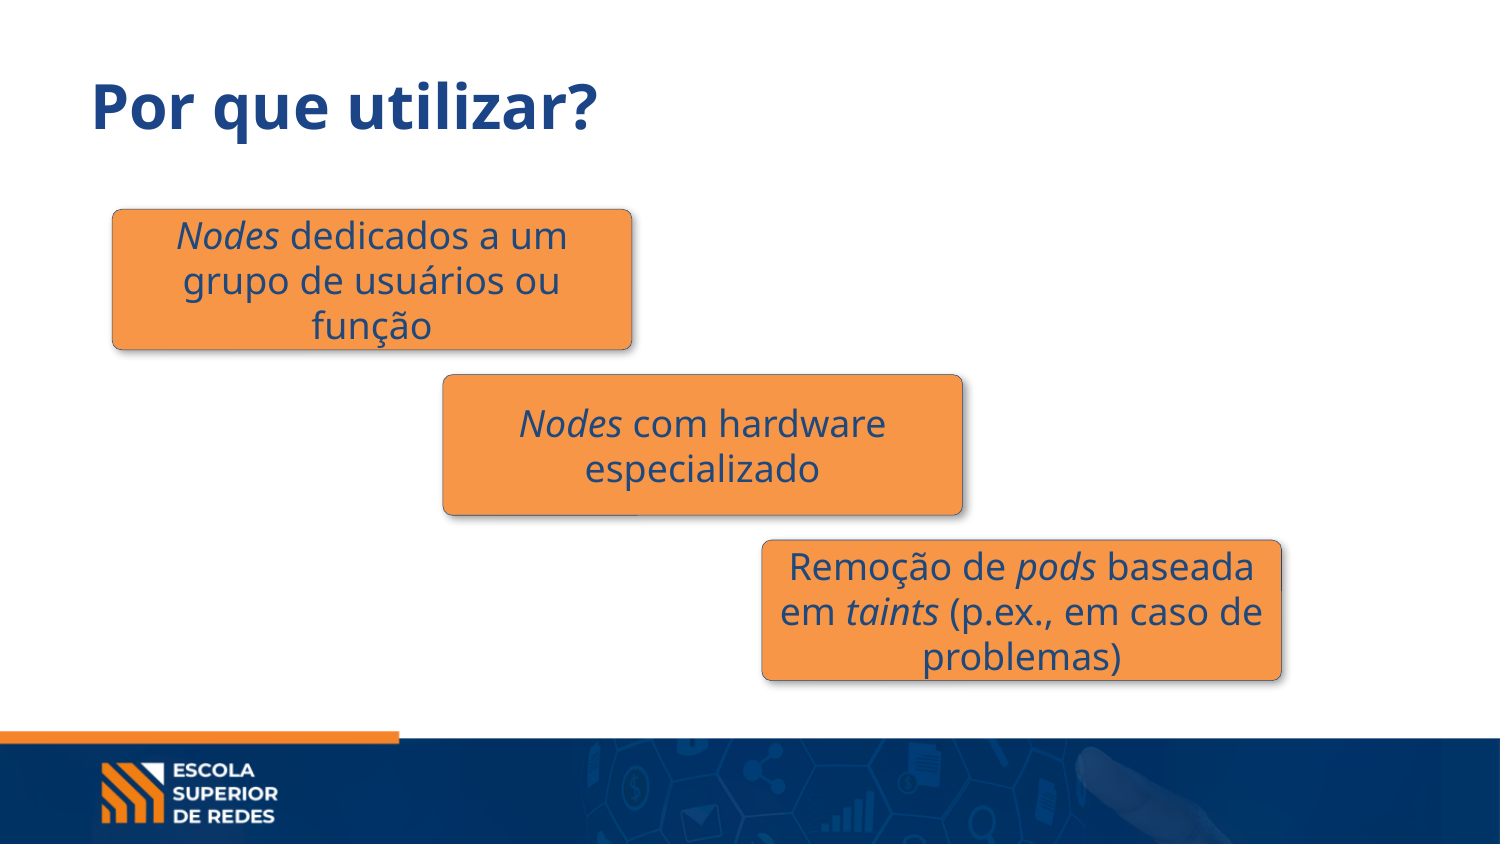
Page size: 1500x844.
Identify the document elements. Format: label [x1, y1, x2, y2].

list [0, 0, 1500, 844]
